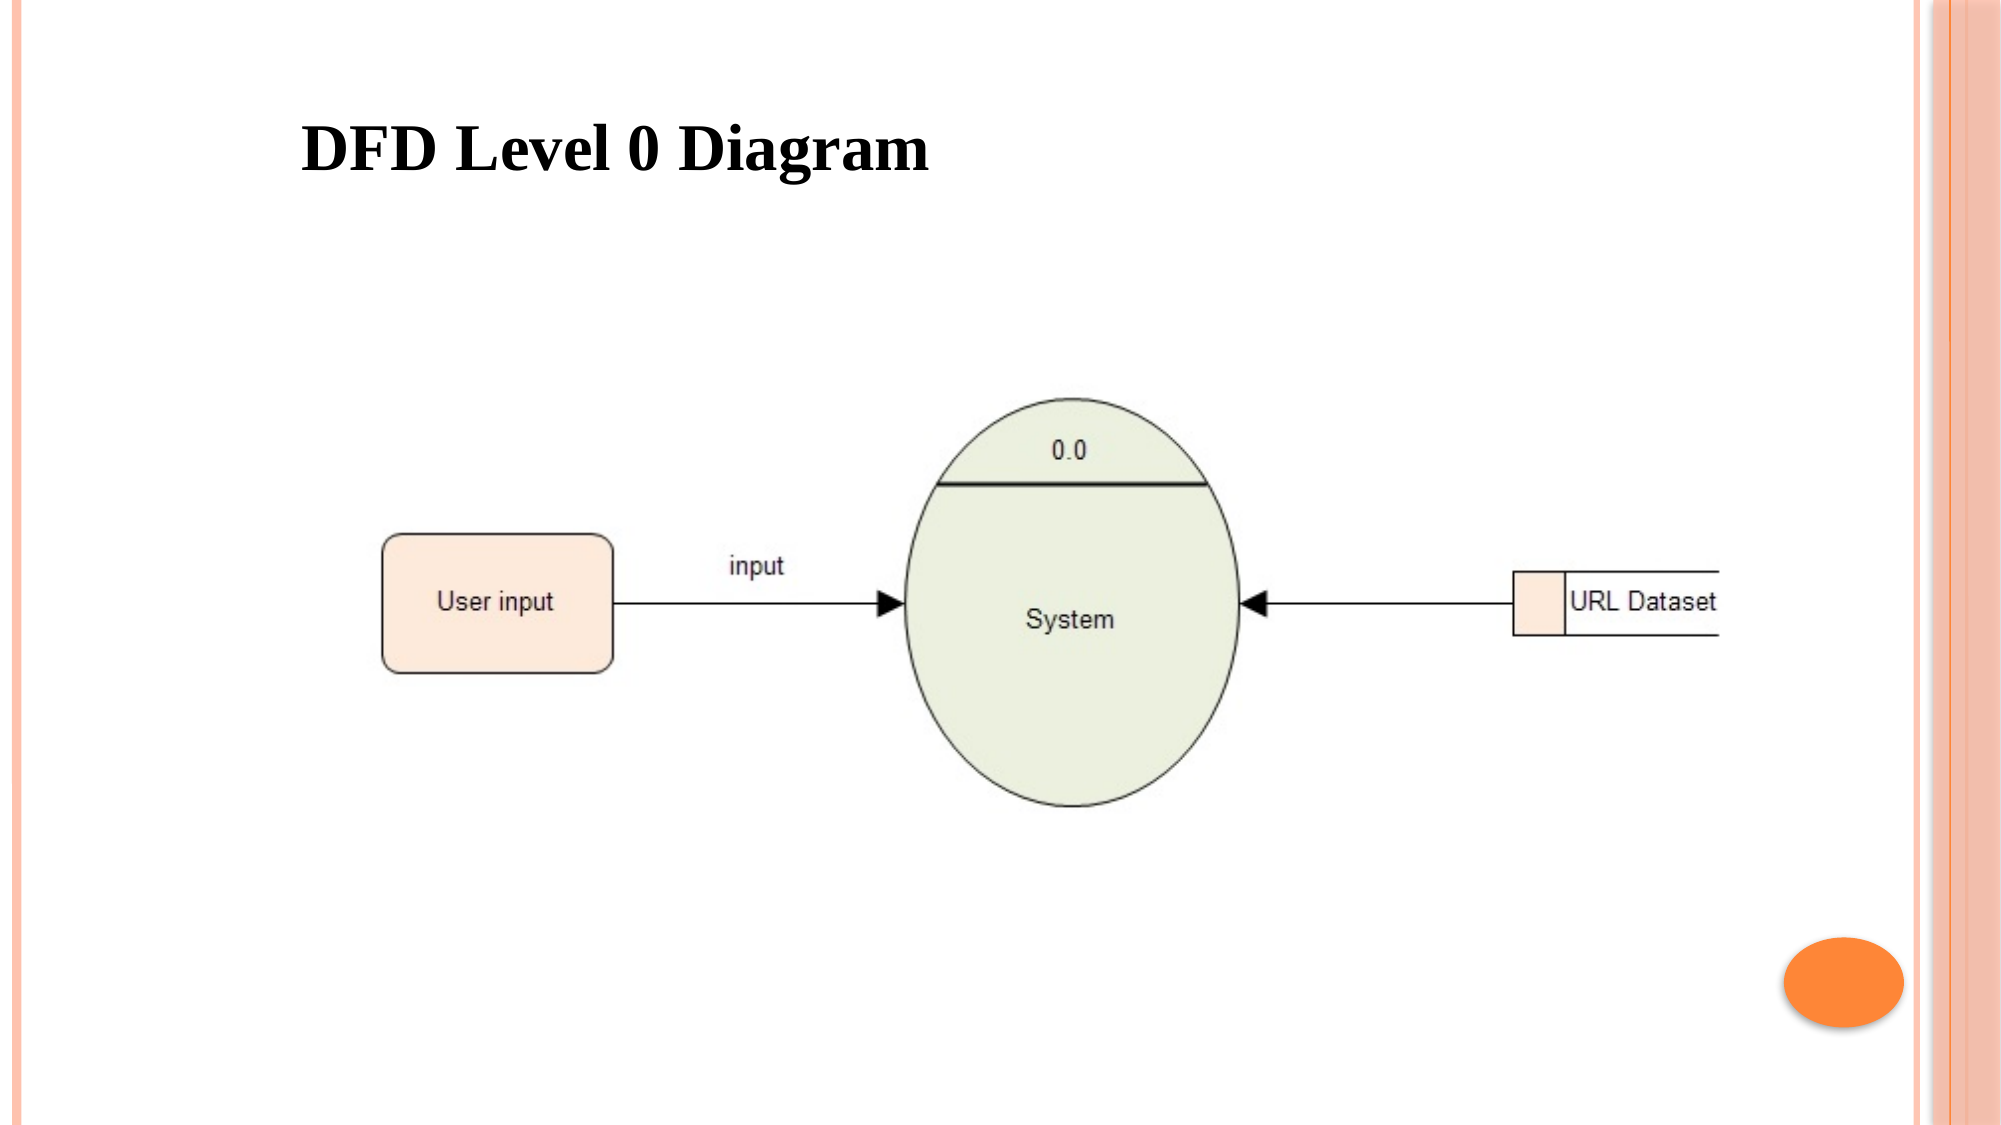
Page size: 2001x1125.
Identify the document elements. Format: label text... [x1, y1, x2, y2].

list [351, 304, 1833, 910]
text_box DFD Level 0 Diagram [286, 96, 1124, 192]
